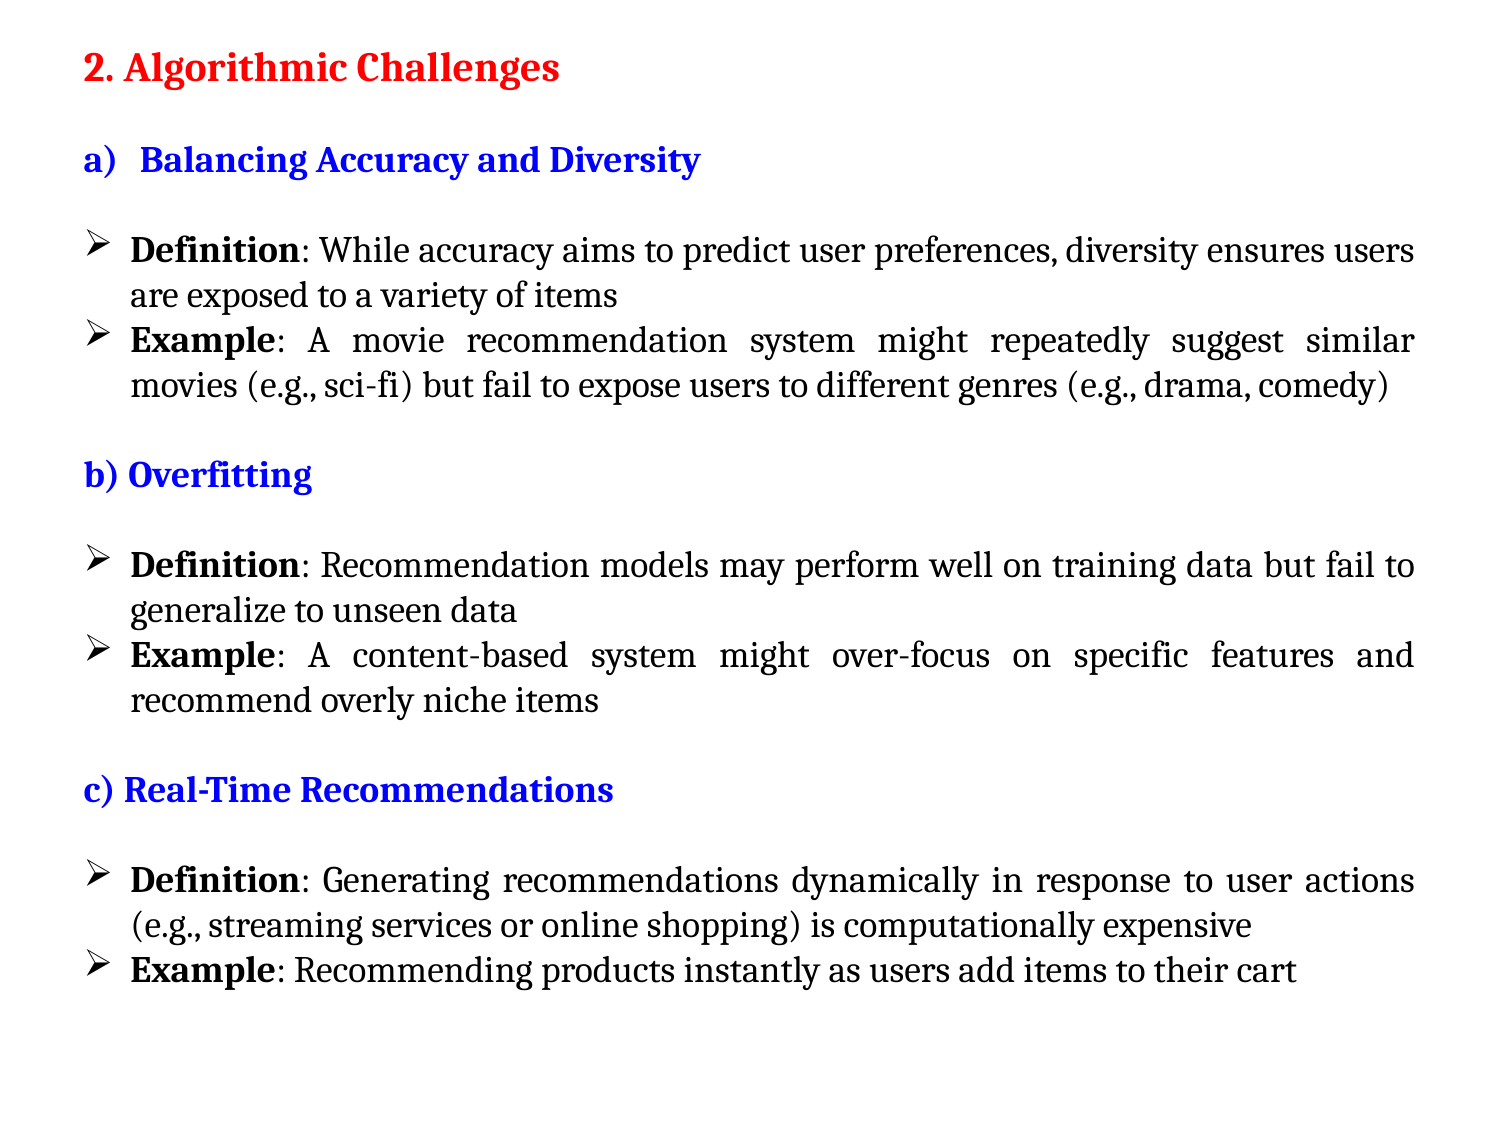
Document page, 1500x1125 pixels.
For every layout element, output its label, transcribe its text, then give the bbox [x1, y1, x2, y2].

text_box 2. Algorithmic Challenges Balancing Accuracy and Diversity Definition: While accuracy aims to predict user preferences, diversity ensures users are exposed to a variety of items Example: A movie recommendation system might repeatedly suggest similar movies (e.g., sci-fi) but fail to expose users to different genres (e.g., drama, comedy) b) Overfitting Definition: Recommendation models may perform well on training data but fail to generalize to unseen data Example: A content-based system might over-focus on specific features and recommend overly niche items c) Real-Time Recommendations Definition: Generating recommendations dynamically in response to user actions (e.g., streaming services or online shopping) is computationally expensive Example: Recommending products instantly as users add items to their cart [68, 32, 1432, 998]
